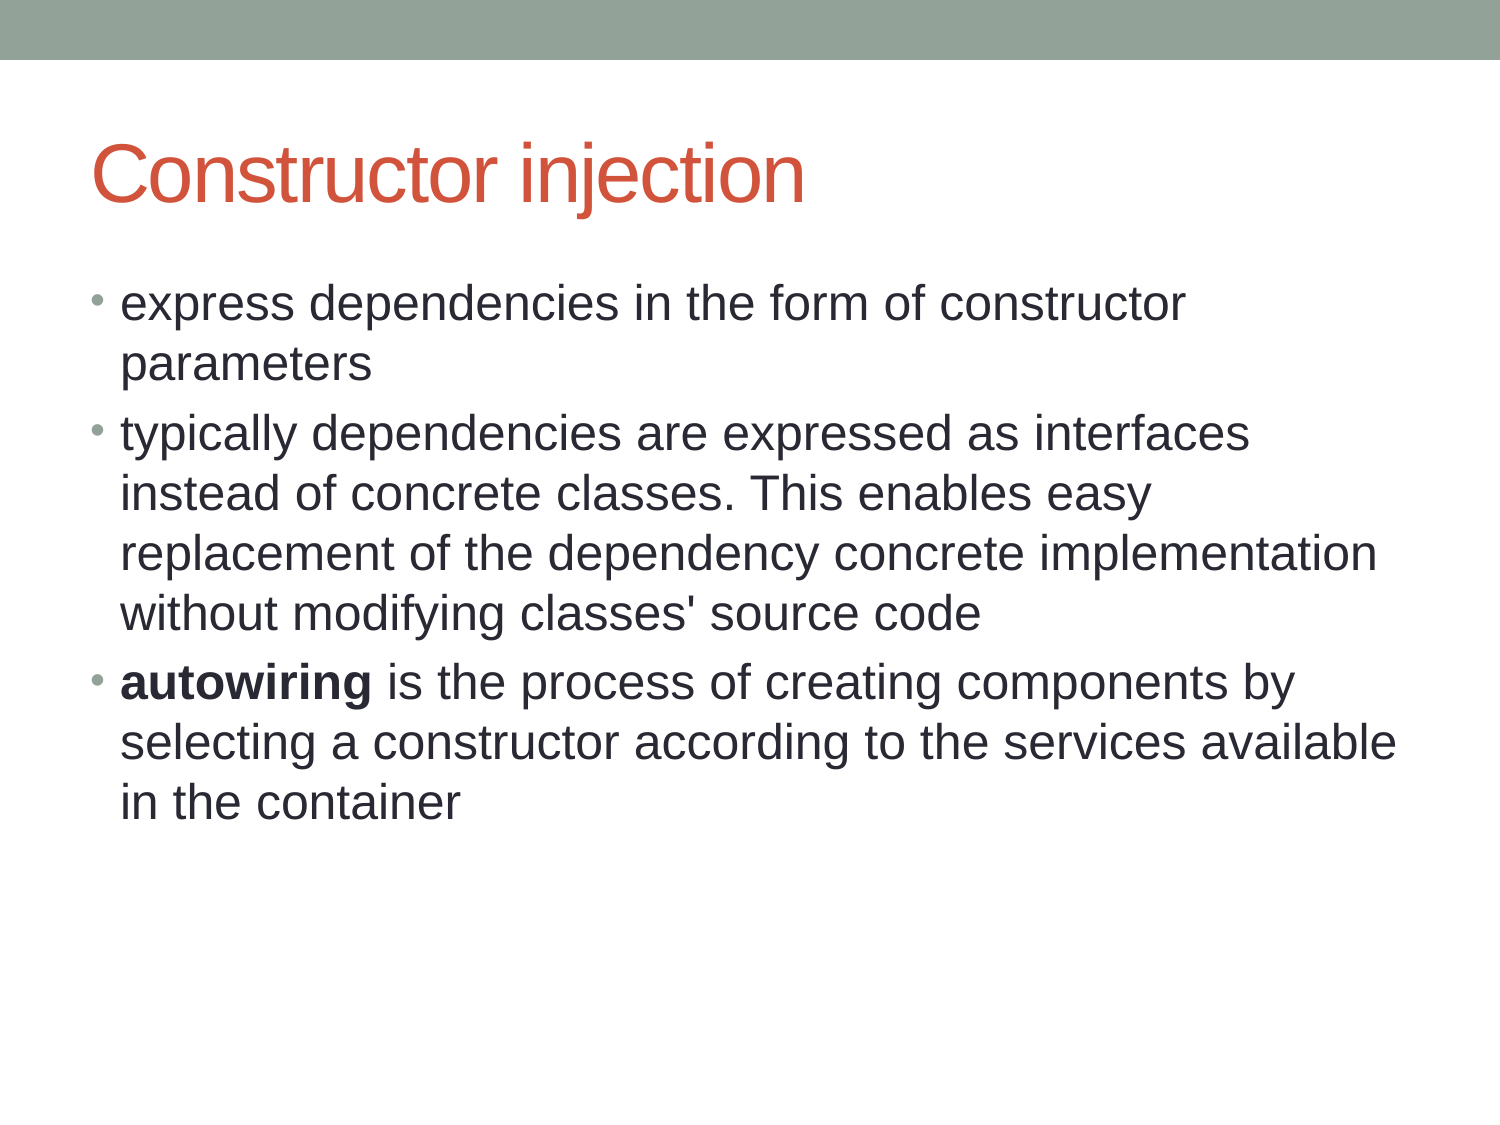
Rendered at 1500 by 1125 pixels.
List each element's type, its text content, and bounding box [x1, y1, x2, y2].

title Constructor injection [75, 87, 1425, 250]
list express dependencies in the form of constructor parameters typically dependencies are expressed as interfaces instead of concrete classes. This enables easy replacement of the dependency concrete implementation without modifying classes' source code autowiring is the process of creating components by selecting a constructor according to the services available in the container [75, 262, 1425, 1063]
